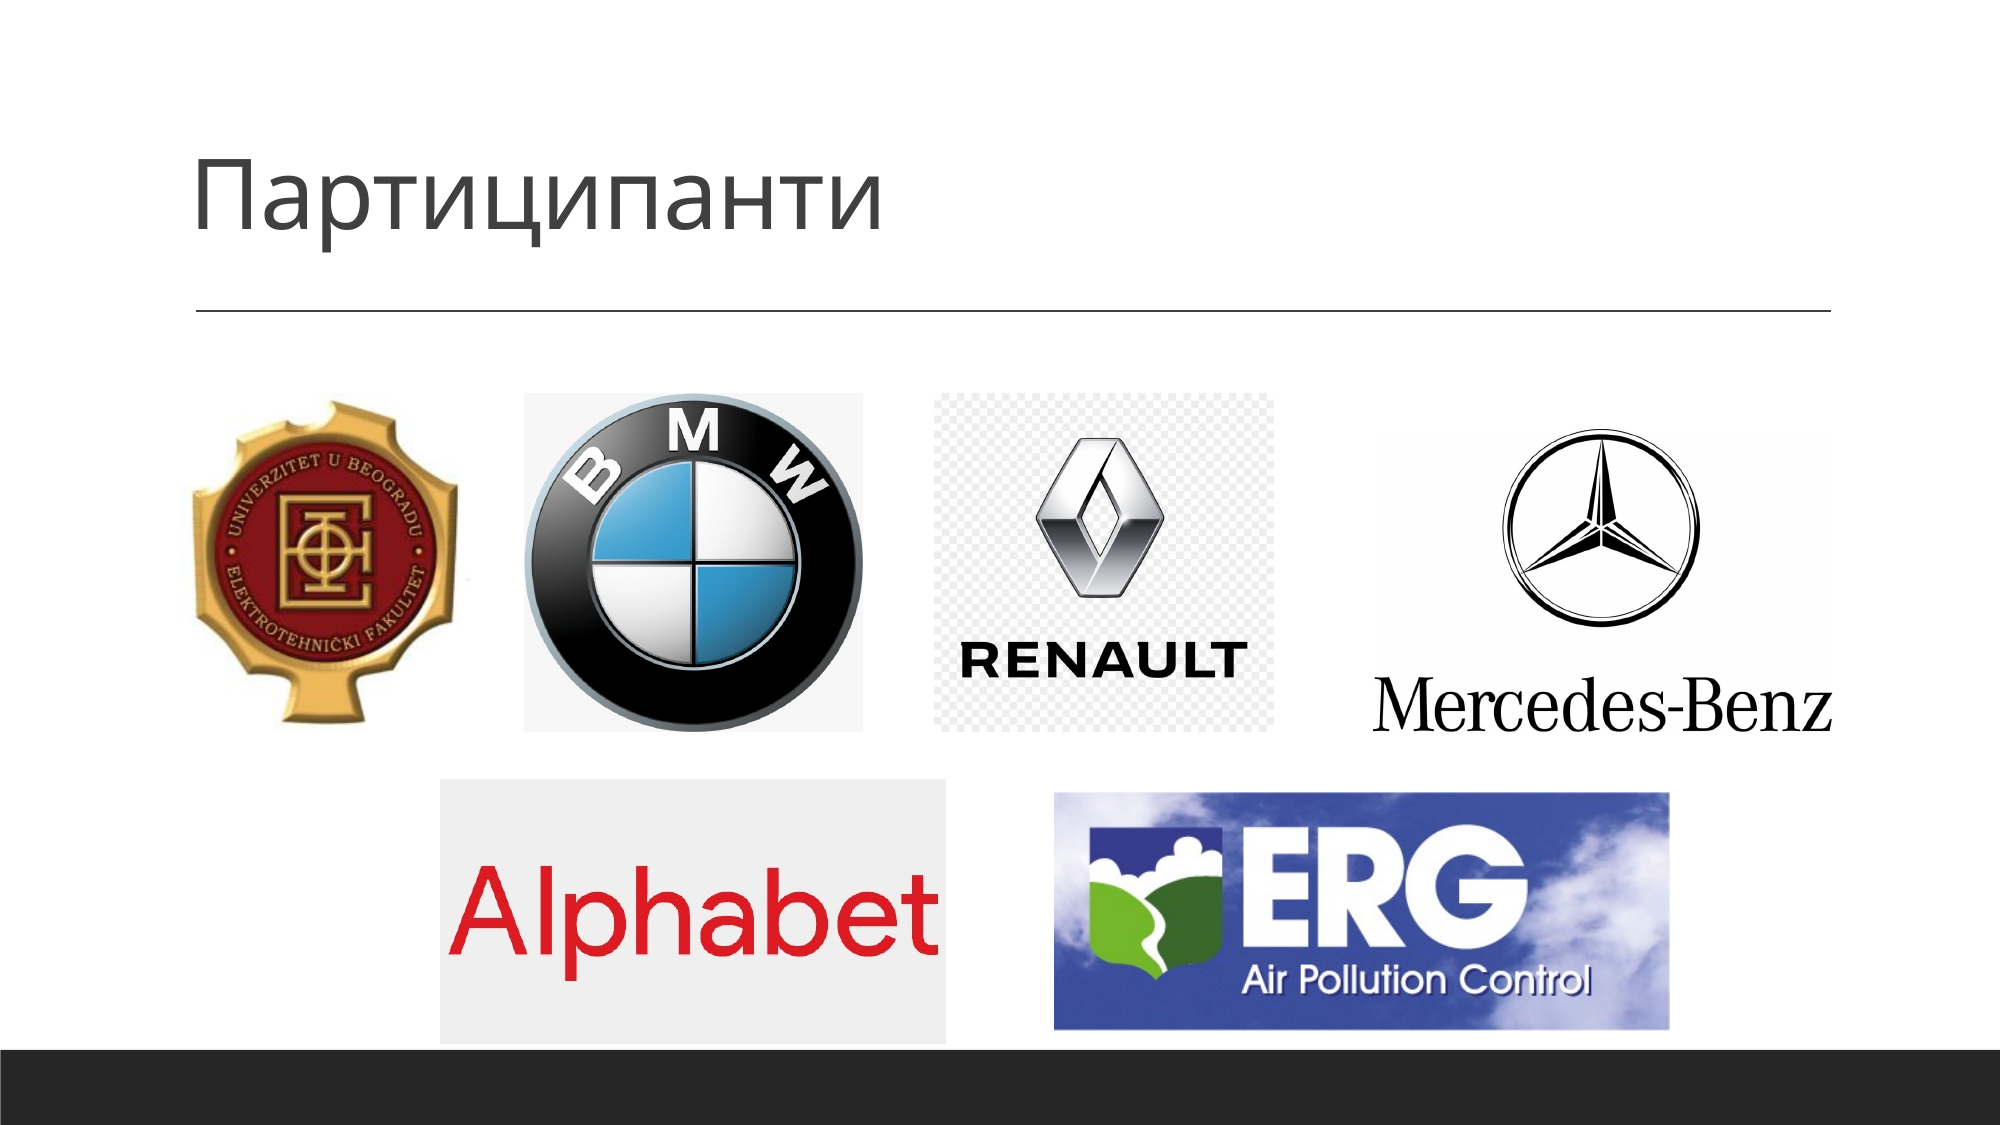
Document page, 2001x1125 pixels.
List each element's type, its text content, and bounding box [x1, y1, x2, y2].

picture [440, 779, 947, 1045]
title Партиципанти [174, 19, 1825, 258]
picture [523, 392, 863, 733]
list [179, 392, 471, 733]
picture [934, 392, 1274, 733]
picture [1053, 792, 1671, 1032]
picture [1373, 429, 1834, 733]
